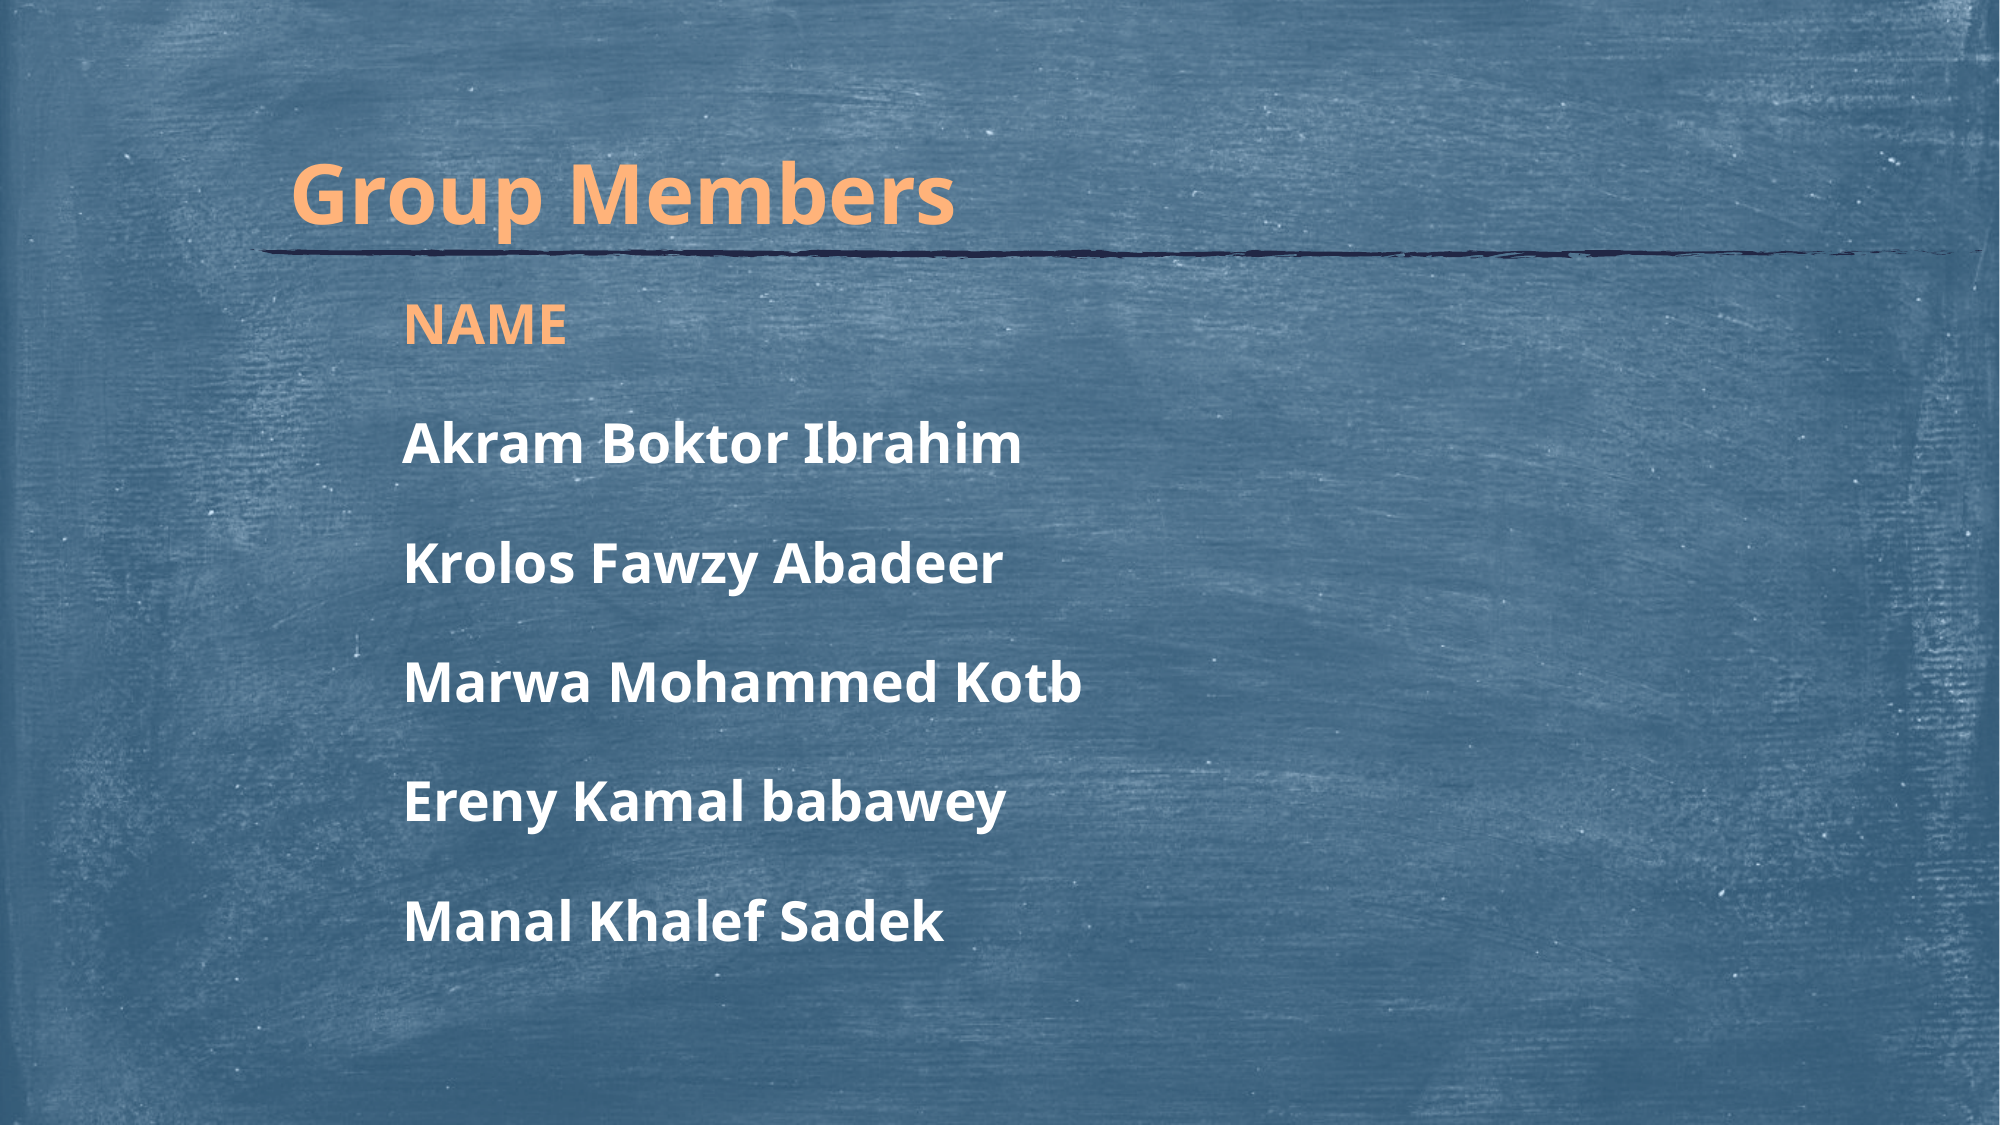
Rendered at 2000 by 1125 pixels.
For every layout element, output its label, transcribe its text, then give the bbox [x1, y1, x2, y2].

title Group Members [274, 125, 1775, 250]
list NAME Akram Boktor Ibrahim Krolos Fawzy Abadeer Marwa Mohammed Kotb Ereny Kamal babawey Manal Khalef Sadek [387, 287, 1550, 963]
